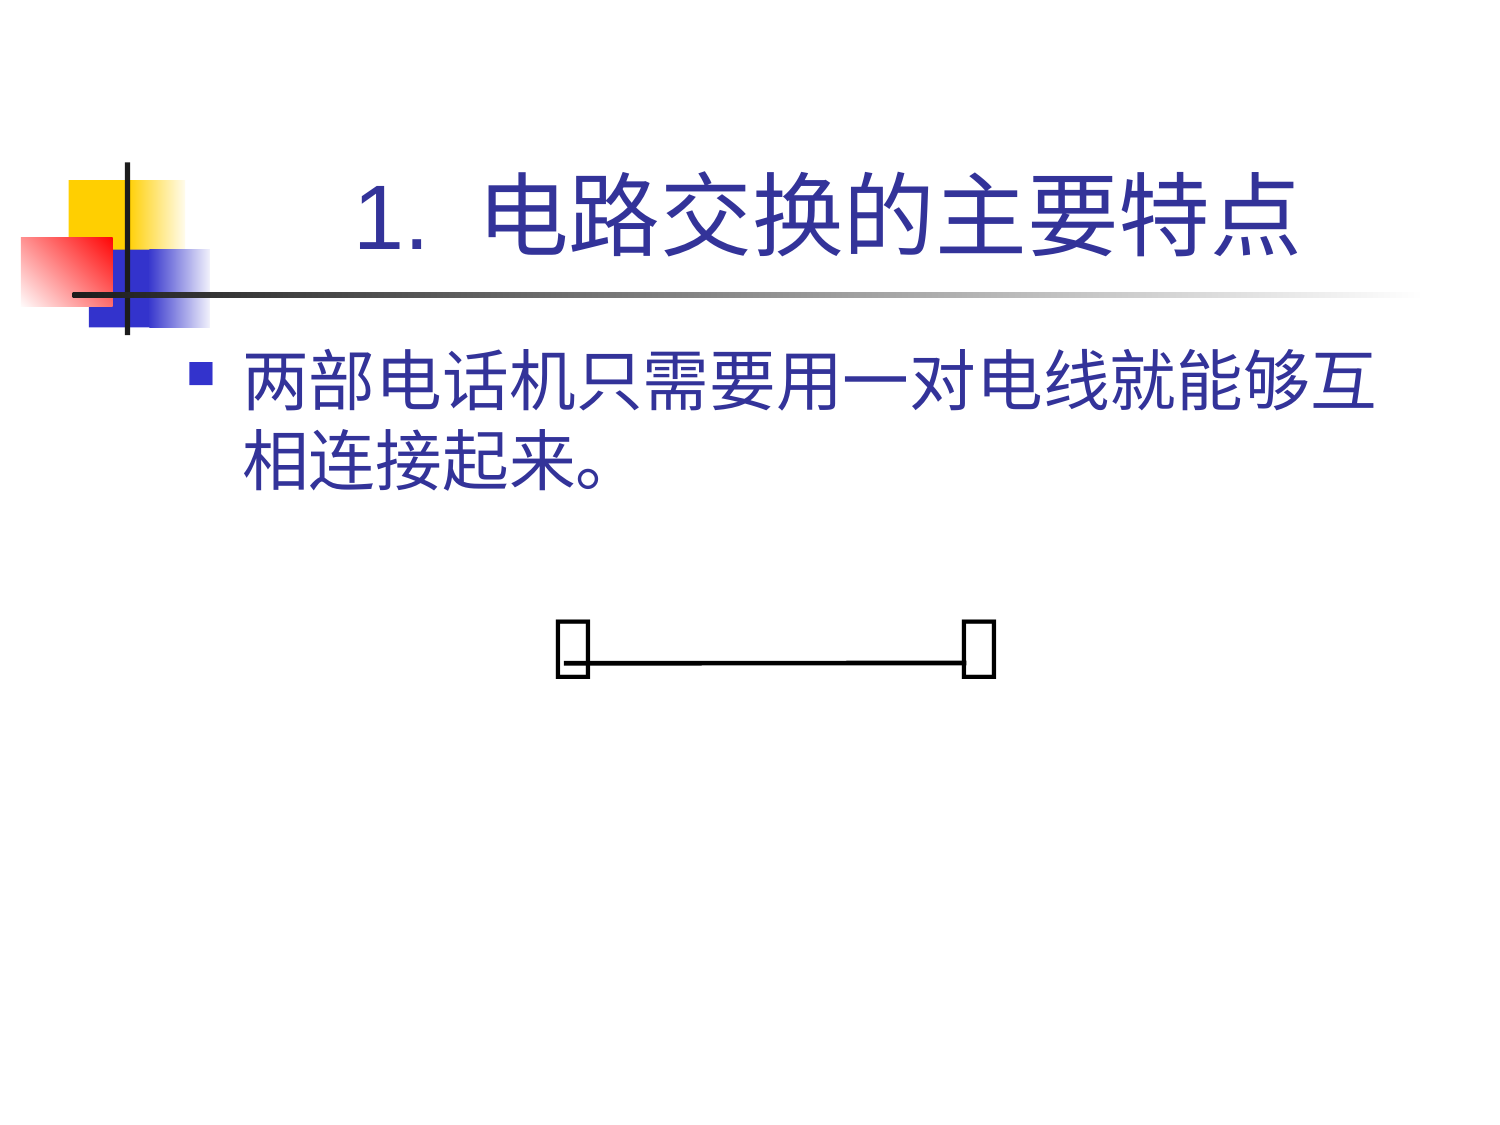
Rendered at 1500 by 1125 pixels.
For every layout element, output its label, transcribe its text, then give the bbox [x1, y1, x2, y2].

text_box  [534, 589, 635, 704]
list 两部电话机只需要用一对电线就能够互相连接起来。 [171, 331, 1447, 551]
title 1. 电路交换的主要特点 [188, 35, 1468, 275]
text_box  [939, 589, 1041, 704]
